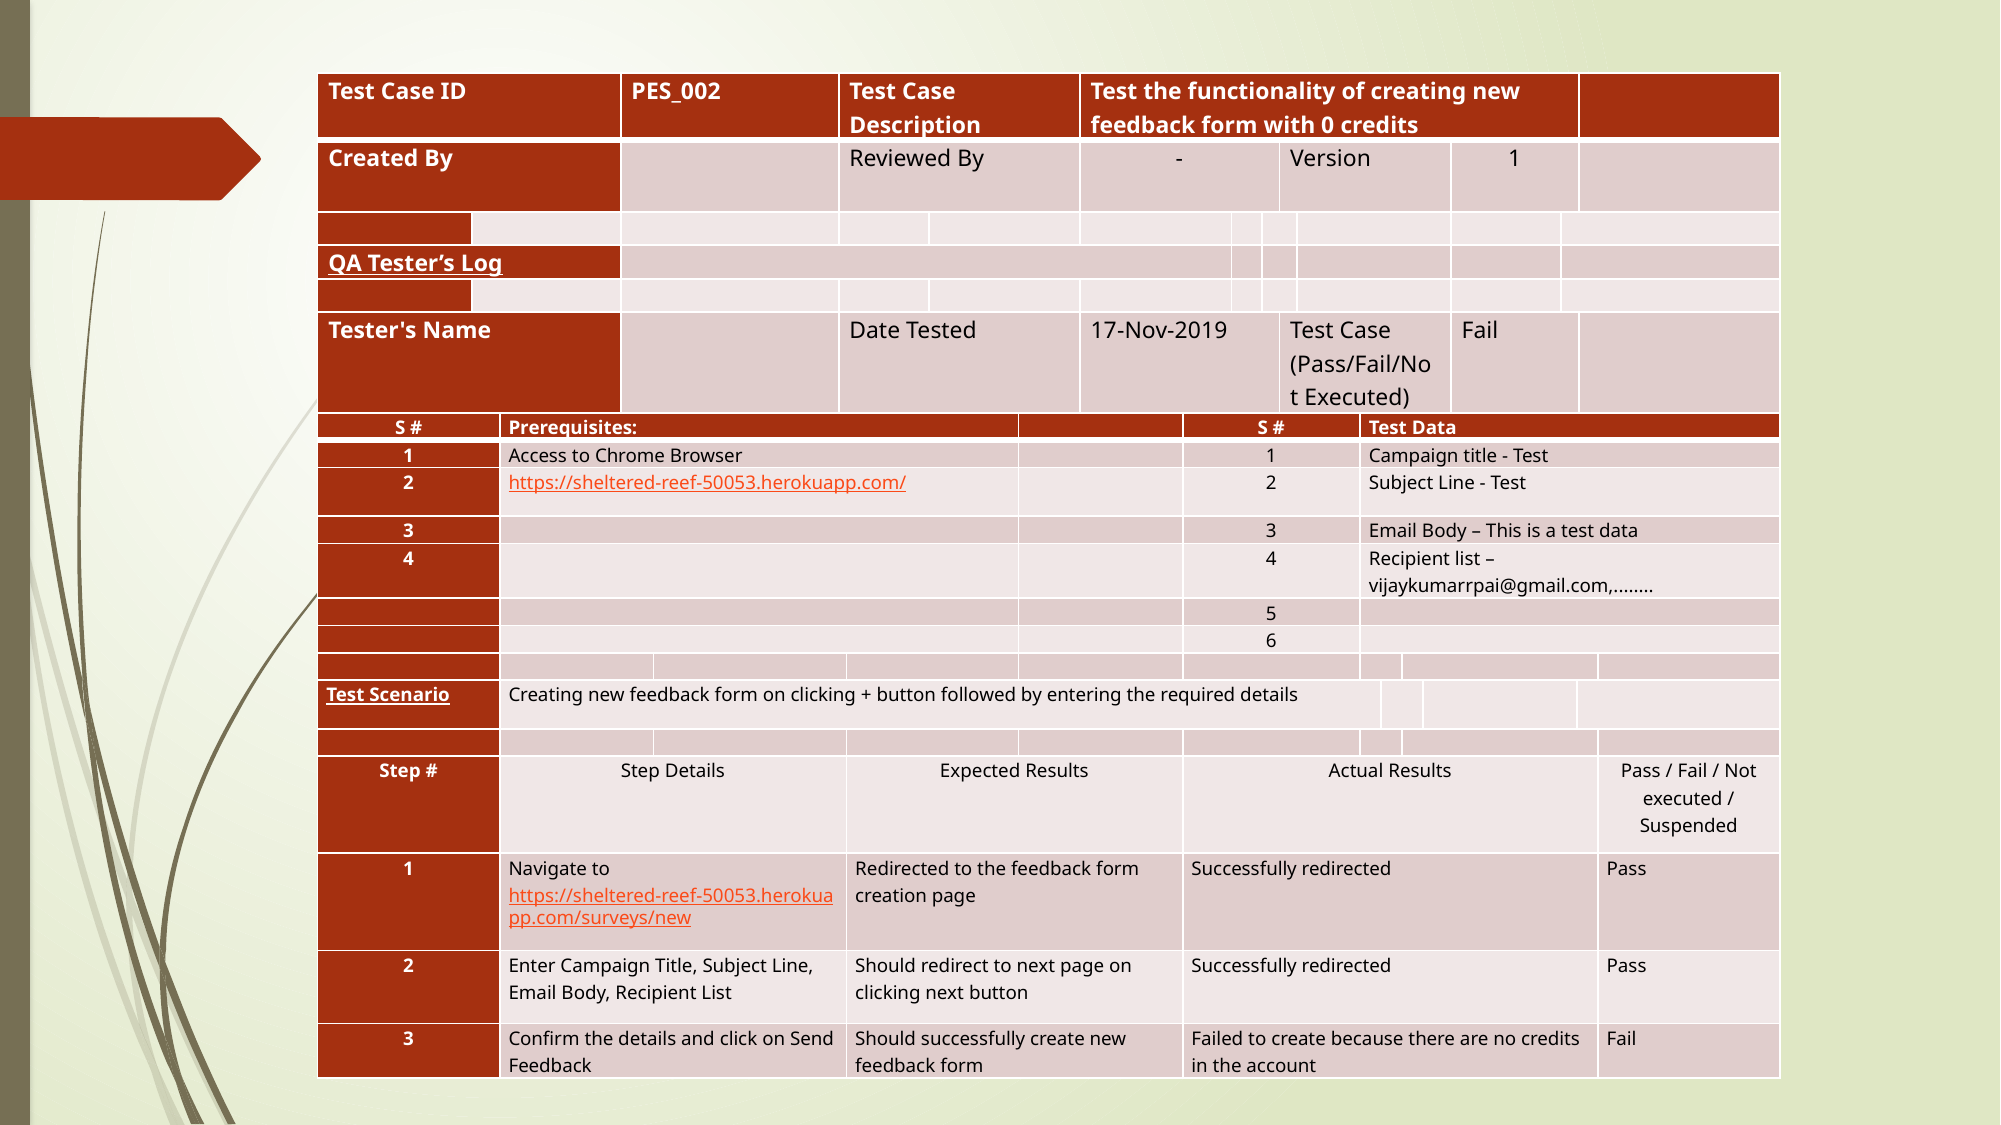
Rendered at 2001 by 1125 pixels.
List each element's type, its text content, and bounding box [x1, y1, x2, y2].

table_cell 17-Nov-2019 [1081, 313, 1279, 412]
table_cell [840, 213, 928, 244]
table_header S # [1184, 414, 1359, 437]
table_cell [1232, 246, 1261, 278]
table_header [1580, 74, 1779, 137]
table_cell [318, 599, 499, 625]
table_cell [1019, 599, 1182, 625]
table_cell Should successfully create new feedback form [847, 1024, 1182, 1077]
table_cell [847, 654, 1018, 679]
table_cell Pass / Fail / Not executed / Suspended [1599, 757, 1779, 852]
table_cell Creating new feedback form on clicking + button followed by entering the required details [501, 681, 1380, 728]
table_cell Fail [1452, 313, 1578, 412]
table_cell [1382, 681, 1422, 728]
table_cell Confirm the details and click on Send Feedback [501, 1024, 846, 1077]
table_cell Should redirect to next page on clicking next button [847, 951, 1182, 1023]
table_cell [622, 313, 838, 412]
table_cell [1562, 280, 1779, 311]
table_cell [1298, 213, 1450, 244]
table_cell [622, 143, 838, 211]
table_cell Reviewed By [840, 143, 1079, 211]
table_cell [847, 730, 1018, 755]
table_cell [501, 544, 1018, 597]
table_cell [1081, 280, 1231, 311]
table_cell [1298, 246, 1450, 278]
table_header Test the functionality of creating new feedback form with 0 credits [1081, 74, 1578, 137]
table_cell [1019, 443, 1182, 467]
table_cell [1599, 654, 1779, 679]
table_cell [1452, 280, 1560, 311]
table_cell [1184, 654, 1359, 679]
table_cell [318, 730, 499, 755]
table_cell [1081, 213, 1231, 244]
table_cell [1562, 213, 1779, 244]
table_cell [1452, 213, 1560, 244]
table_cell Date Tested [840, 313, 1079, 412]
table_cell [654, 730, 846, 755]
table_cell [501, 517, 1018, 543]
table_cell 5 [1184, 599, 1359, 625]
table_cell [1361, 599, 1779, 625]
table_cell [1019, 654, 1182, 679]
table_cell 1 [318, 443, 499, 467]
table_cell [1562, 246, 1779, 278]
table_cell Successfully redirected [1184, 854, 1597, 950]
table_cell [318, 626, 499, 652]
table_cell [1403, 730, 1597, 755]
table_cell Test Scenario [318, 681, 499, 728]
table_cell [1232, 280, 1261, 311]
table_cell Campaign title - Test [1361, 443, 1779, 467]
table_cell Step # [318, 757, 499, 852]
table_cell Step Details [501, 757, 846, 852]
table_cell Tester's Name [318, 313, 620, 412]
table_cell [501, 626, 1018, 652]
table_cell 2 [1184, 468, 1359, 515]
table_cell [1403, 654, 1597, 679]
table_cell [501, 730, 653, 755]
table_cell 1 [1452, 143, 1578, 211]
table_cell Pass [1599, 951, 1779, 1023]
table_cell [501, 599, 1018, 625]
table_cell [1580, 313, 1779, 412]
table_cell 3 [318, 517, 499, 543]
table_cell Expected Results [847, 757, 1182, 852]
table_cell [1578, 681, 1779, 728]
table_cell Actual Results [1184, 757, 1597, 852]
table_header S # [318, 414, 499, 437]
table_cell [654, 654, 846, 679]
table_cell [1263, 246, 1296, 278]
table_cell Recipient list – vijaykumarrpai@gmail.com,........ [1361, 544, 1779, 597]
table_cell 3 [1184, 517, 1359, 543]
table_cell [1580, 143, 1779, 211]
table_cell Email Body – This is a test data [1361, 517, 1779, 543]
table_cell [1019, 730, 1182, 755]
table_cell Version [1280, 143, 1450, 211]
table_cell Created By [318, 143, 620, 211]
table_cell [1019, 468, 1182, 515]
table_cell [930, 280, 1079, 311]
table_cell Test Case (Pass/Fail/Not Executed) [1280, 313, 1450, 412]
table_cell 1 [318, 854, 499, 950]
table_cell [1361, 730, 1401, 755]
table_cell [1424, 681, 1576, 728]
table_cell Access to Chrome Browser [501, 443, 1018, 467]
table_cell [318, 654, 499, 679]
table_header Test Case ID [318, 74, 620, 137]
table_header Prerequisites: [501, 414, 1018, 437]
table_header Test Case Description [840, 74, 1079, 137]
table_cell [1263, 280, 1296, 311]
table_header [1019, 414, 1182, 437]
table_cell QA Tester’s Log [318, 246, 620, 278]
table_cell [1361, 654, 1401, 679]
table_cell Failed to create because there are no credits in the account [1184, 1024, 1597, 1077]
table_cell Pass [1599, 854, 1779, 950]
table_cell [1361, 626, 1779, 652]
table_cell [473, 213, 620, 244]
table_cell [1184, 730, 1359, 755]
table_cell Enter Campaign Title, Subject Line, Email Body, Recipient List [501, 951, 846, 1023]
table_cell [622, 213, 838, 244]
table_cell - [1081, 143, 1279, 211]
table_cell [501, 654, 653, 679]
table_header Test Data [1361, 414, 1779, 437]
table_cell Navigate to https://sheltered-reef-50053.herokuapp.com/surveys/new [501, 854, 846, 950]
table_cell 2 [318, 468, 499, 515]
table_cell 1 [1184, 443, 1359, 467]
table_cell [1263, 213, 1296, 244]
table_cell [473, 280, 620, 311]
table_cell [1232, 213, 1261, 244]
table_cell 4 [318, 544, 499, 597]
table_cell Subject Line - Test [1361, 468, 1779, 515]
table_cell [840, 280, 928, 311]
table_cell [622, 246, 1231, 278]
table_cell [318, 280, 471, 311]
table_cell Successfully redirected [1184, 951, 1597, 1023]
table_cell 6 [1184, 626, 1359, 652]
table_cell [622, 280, 838, 311]
table_cell https://sheltered-reef-50053.herokuapp.com/ [501, 468, 1018, 515]
table_cell [1298, 280, 1450, 311]
table_cell [318, 213, 471, 244]
table_cell [1599, 730, 1779, 755]
table_cell [1019, 544, 1182, 597]
table_cell 2 [318, 951, 499, 1023]
table_cell [1452, 246, 1560, 278]
table_header PES_002 [622, 74, 838, 137]
table_cell [1019, 517, 1182, 543]
table_cell Redirected to the feedback form creation page [847, 854, 1182, 950]
table_cell [930, 213, 1079, 244]
table_cell 4 [1184, 544, 1359, 597]
table_cell Fail [1599, 1024, 1779, 1077]
table_cell 3 [318, 1024, 499, 1077]
table_cell [1019, 626, 1182, 652]
